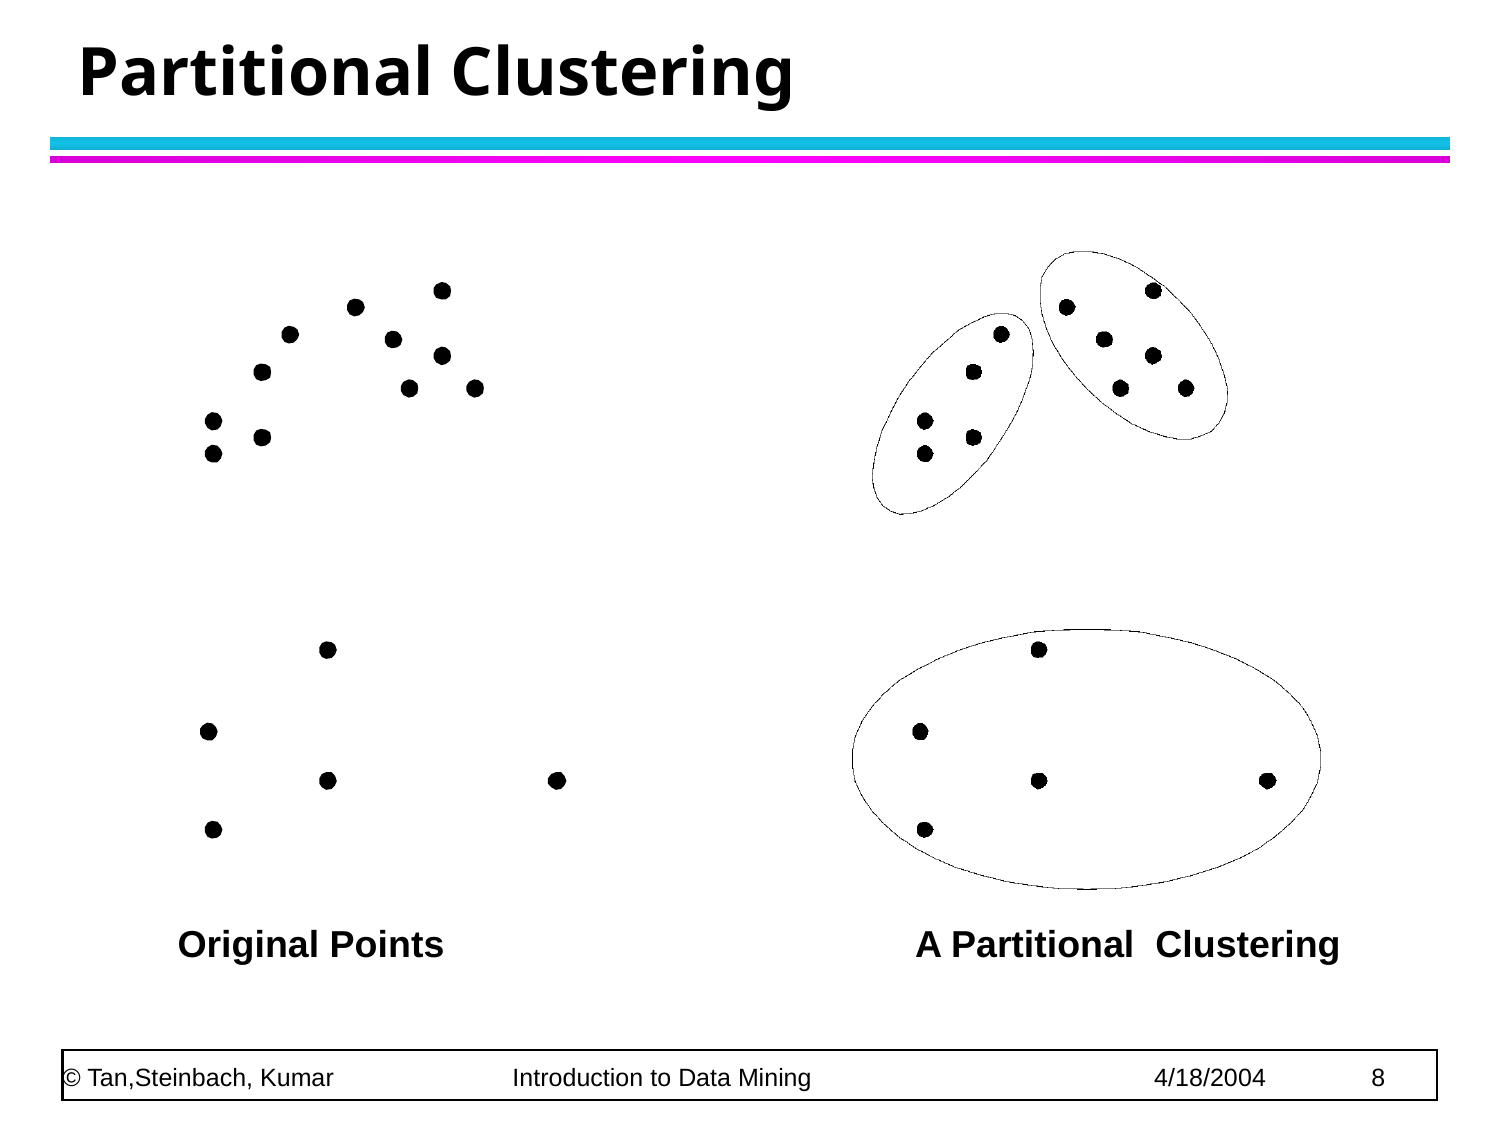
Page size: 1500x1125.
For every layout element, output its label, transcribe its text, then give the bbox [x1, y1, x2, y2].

text_box [205, 821, 222, 838]
text_box [548, 772, 566, 790]
text_box [254, 364, 271, 381]
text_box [774, 212, 1363, 973]
text_box [467, 380, 484, 397]
title Partitional Clustering [62, 24, 1421, 116]
text_box Original Points [162, 912, 550, 973]
text_box [320, 772, 336, 790]
text_box [205, 445, 222, 462]
text_box [254, 429, 271, 446]
text_box [282, 326, 299, 343]
text_box [320, 642, 336, 659]
text_box [434, 282, 451, 299]
text_box [385, 331, 402, 348]
text_box [401, 380, 418, 397]
text_box [434, 347, 451, 365]
text_box [200, 723, 217, 740]
text_box [347, 299, 365, 316]
text_box [205, 412, 222, 430]
